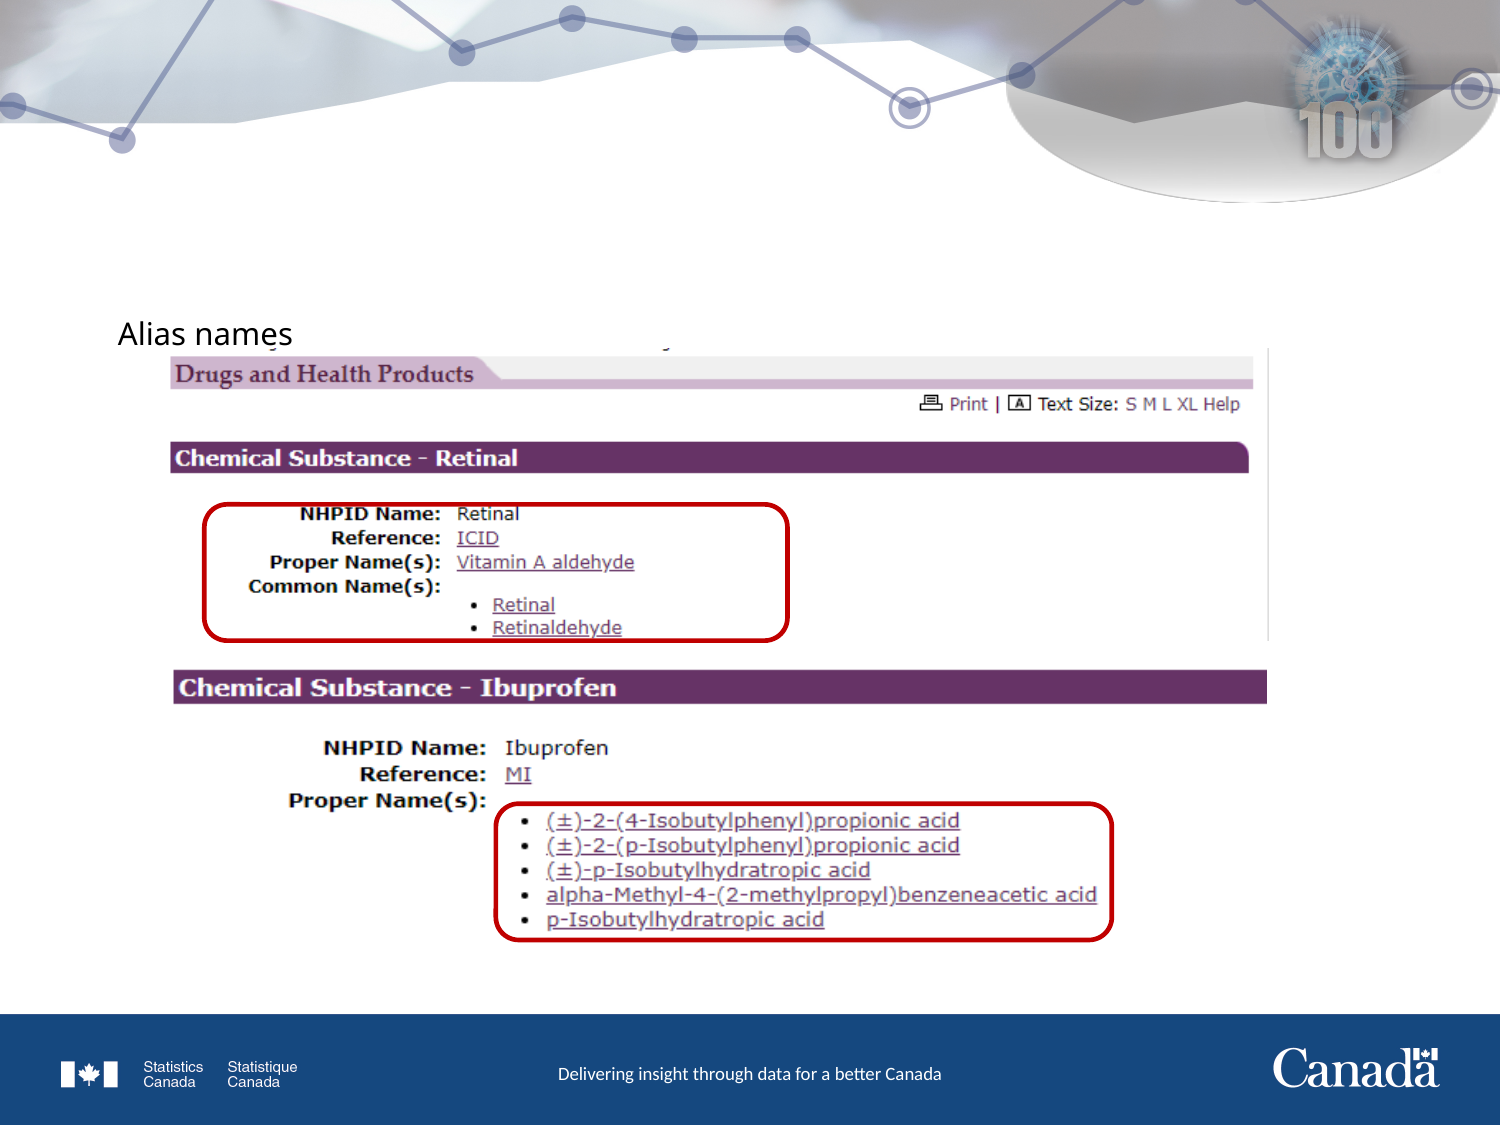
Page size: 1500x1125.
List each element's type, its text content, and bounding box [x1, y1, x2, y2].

text_box [503, 936, 1104, 942]
title Alias names [103, 212, 1397, 360]
picture [0, 0, 1500, 1125]
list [165, 348, 1269, 641]
